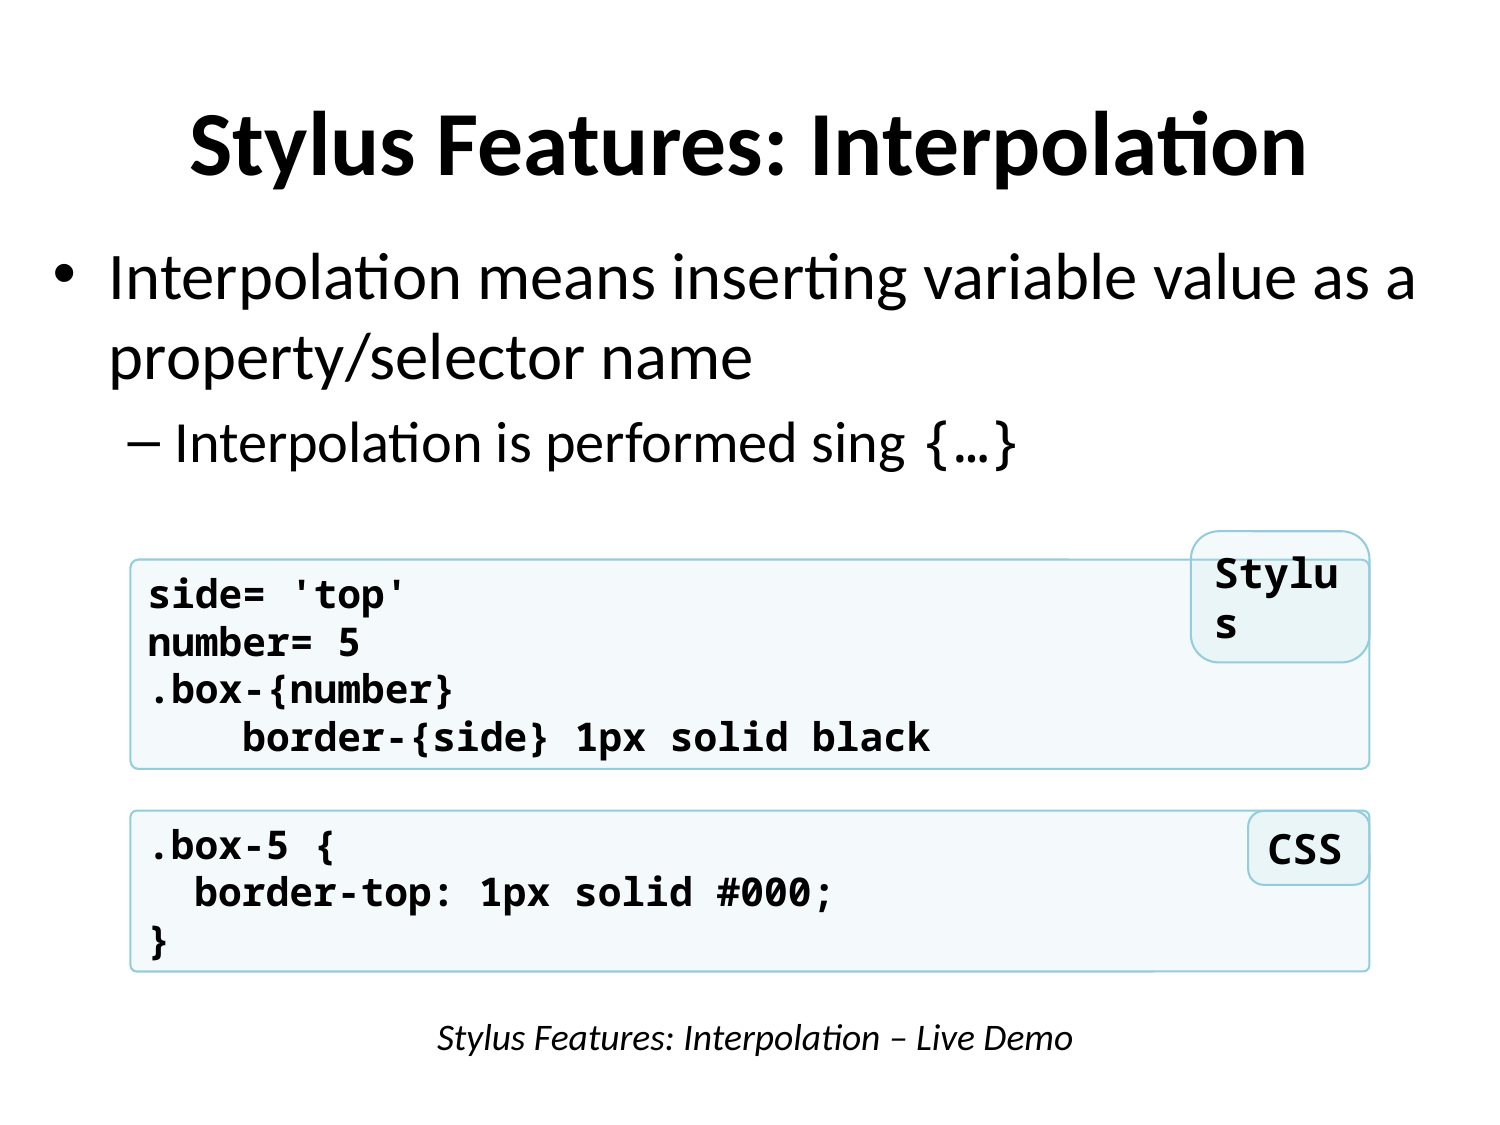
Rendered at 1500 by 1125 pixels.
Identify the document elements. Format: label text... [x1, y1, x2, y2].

title Stylus Features: Interpolation [75, 45, 1425, 224]
text_box Stylus [1190, 531, 1370, 663]
text_box Stylus Features: Interpolation – Live Demo [407, 987, 1104, 1083]
list Interpolation means inserting variable value as a property/selector name Interpolation is performed sing {…} [37, 224, 1463, 878]
text_box CSS [1248, 810, 1370, 885]
text_box .box-5 { border-top: 1px solid #000; } [130, 810, 1370, 972]
text_box side= 'top' number= 5 .box-{number} border-{side} 1px solid black [130, 559, 1370, 769]
